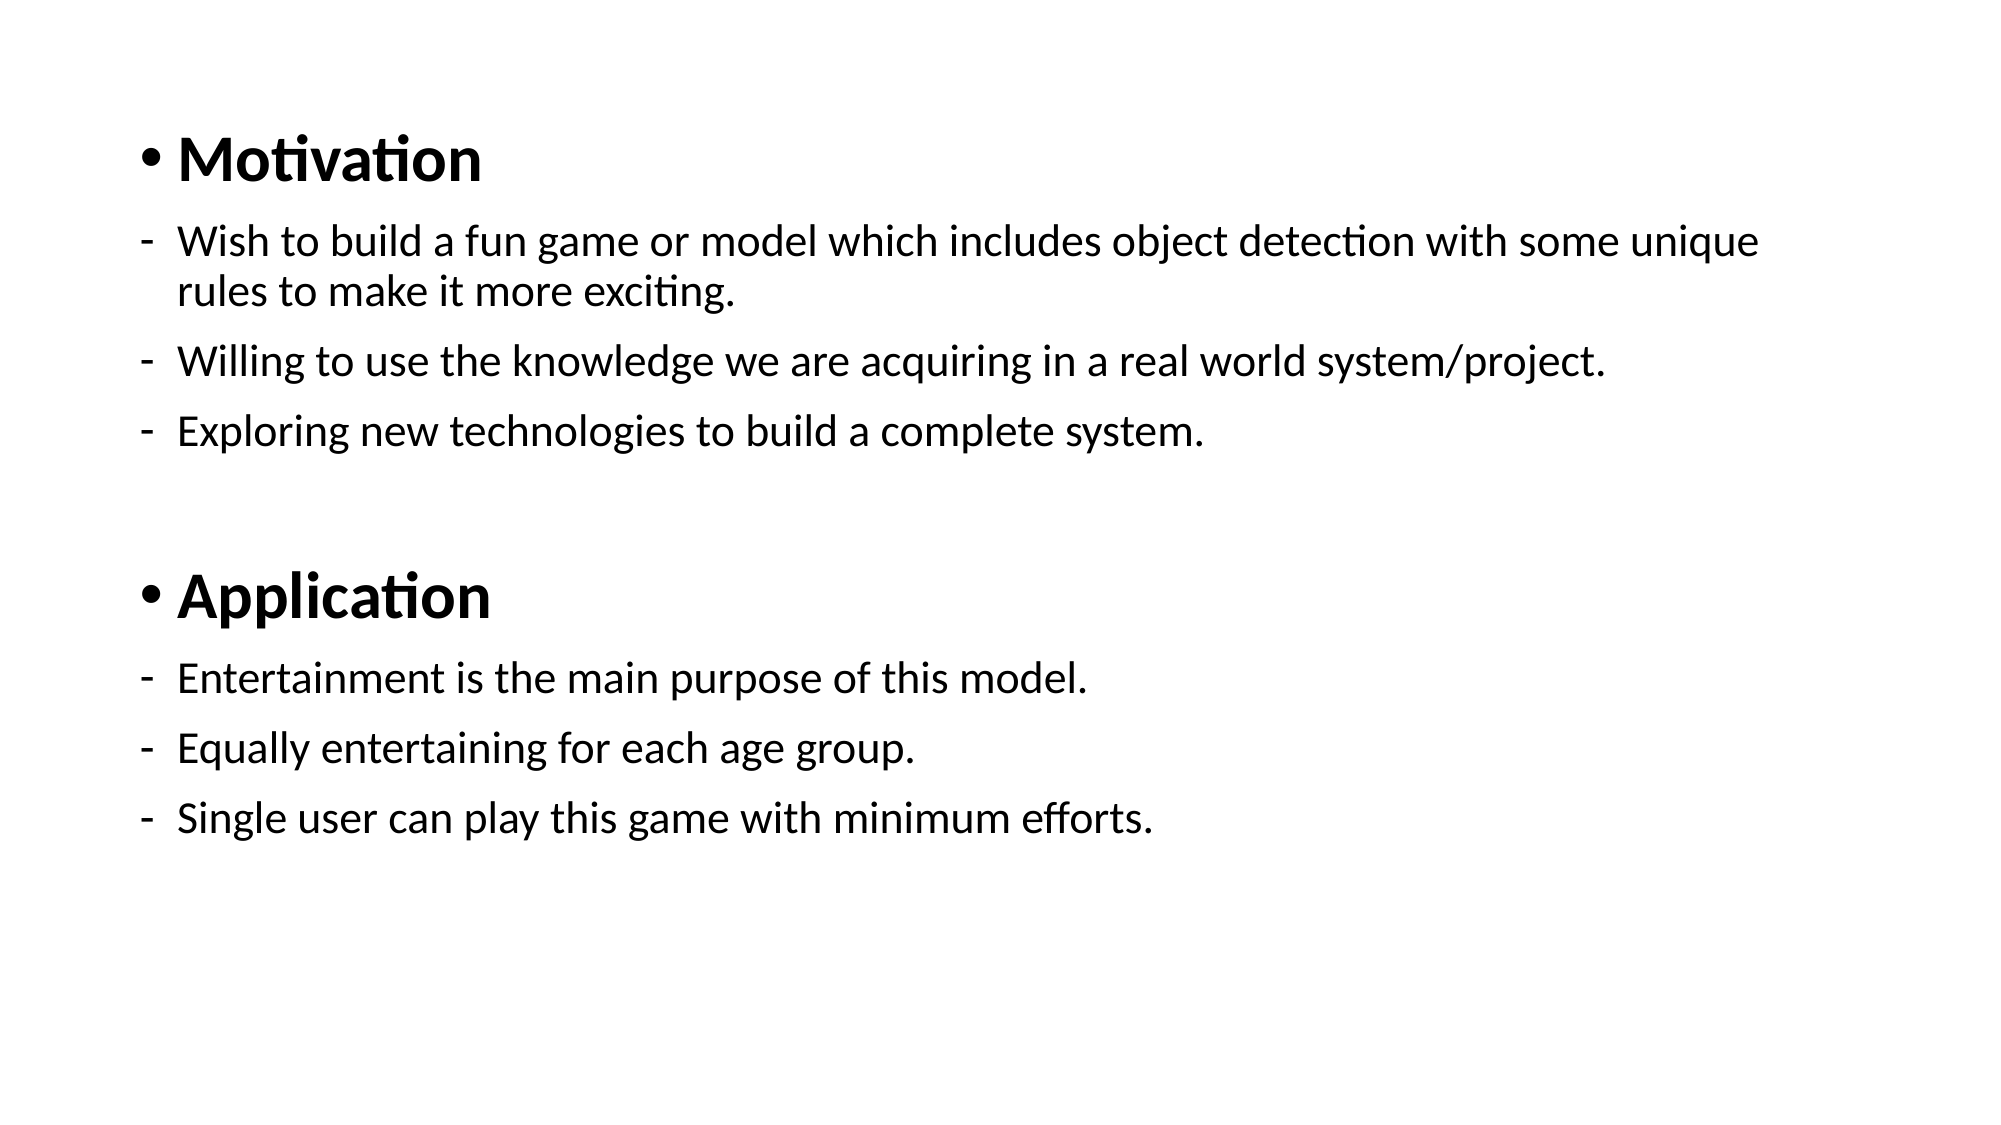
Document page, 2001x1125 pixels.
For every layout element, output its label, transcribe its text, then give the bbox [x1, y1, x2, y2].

list Motivation Wish to build a fun game or model which includes object detection with some unique rules to make it more exciting. Willing to use the knowledge we are acquiring in a real world system/project. Exploring new technologies to build a complete system. Application Entertainment is the main purpose of this model. Equally entertaining for each age group. Single user can play this game with minimum efforts. [124, 116, 1863, 1014]
